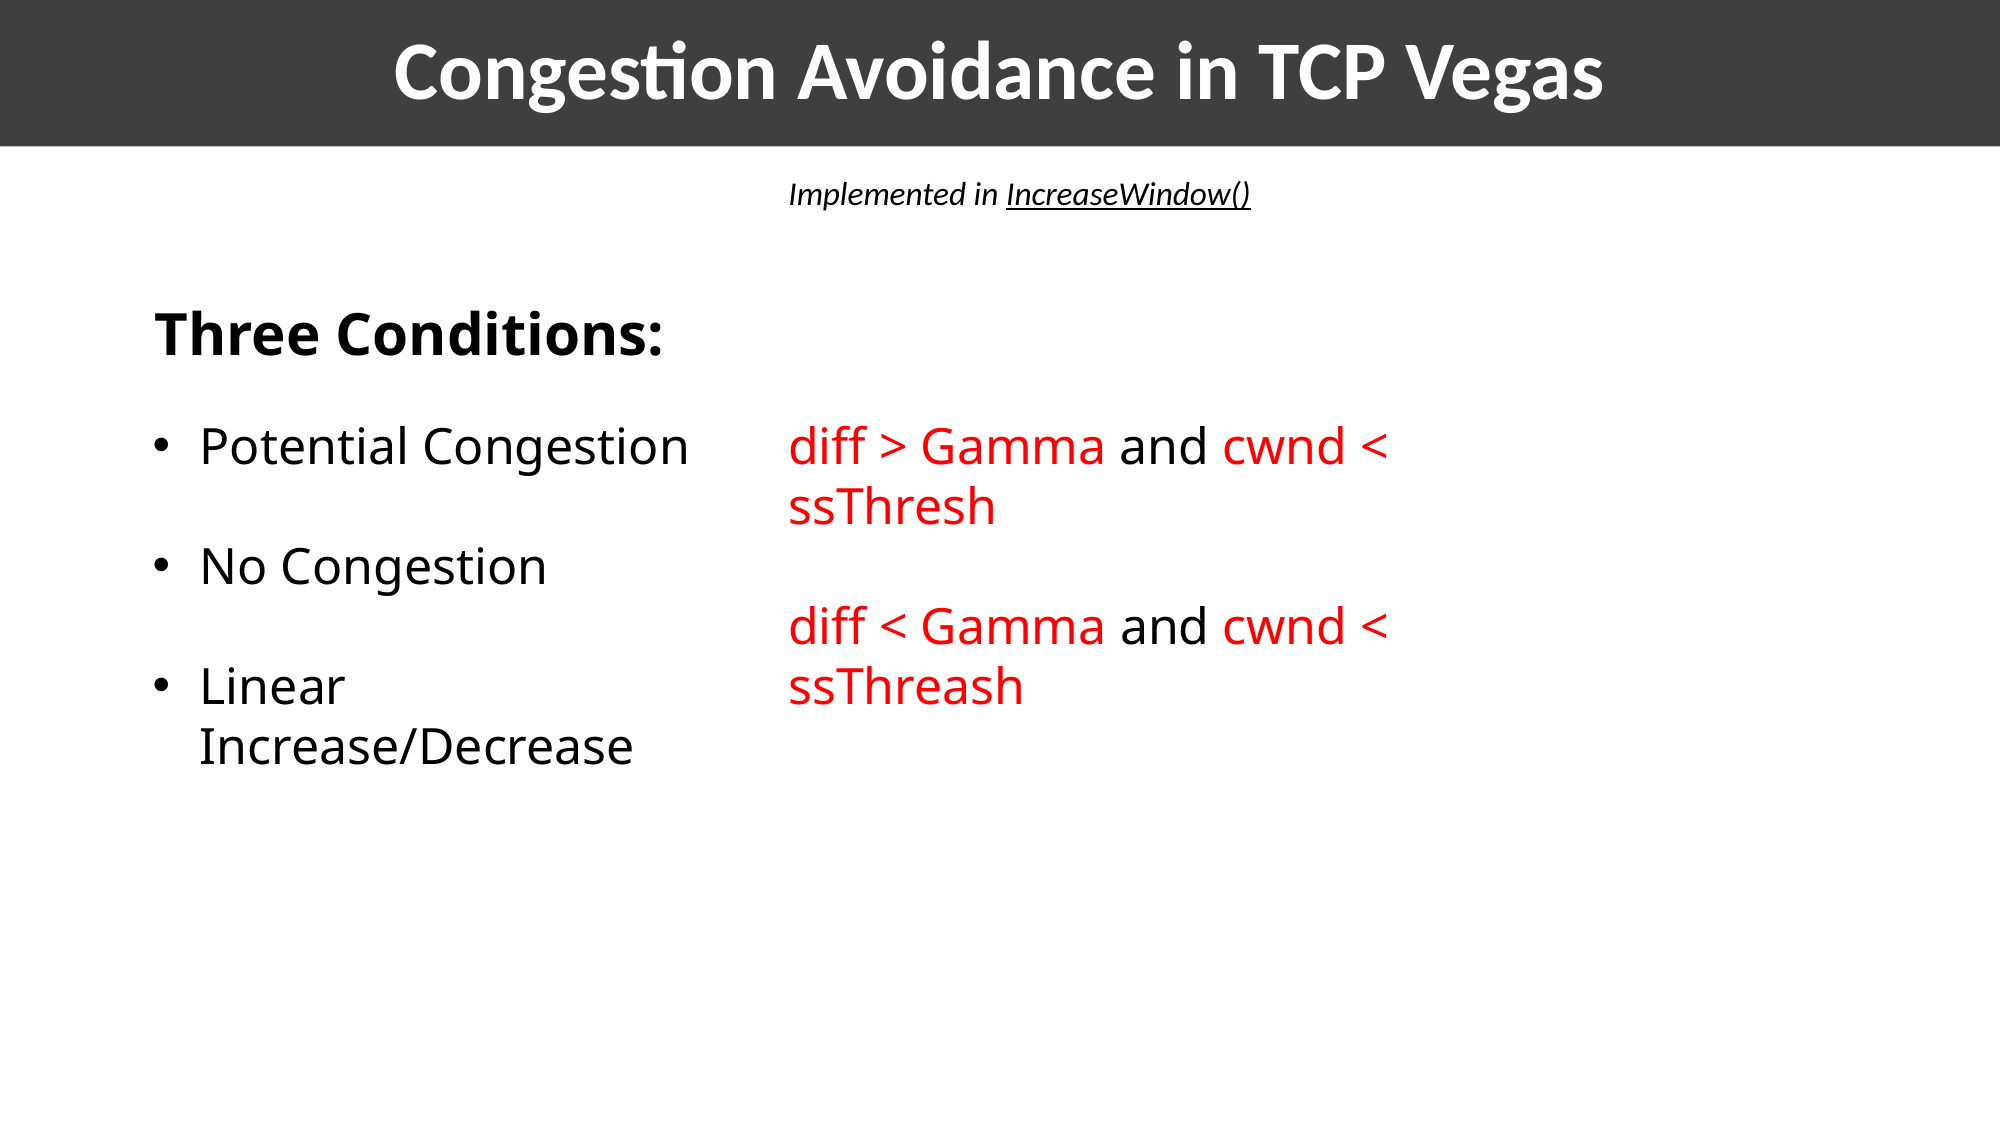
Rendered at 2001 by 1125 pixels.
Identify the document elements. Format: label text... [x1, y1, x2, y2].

text_box diff > Gamma and cwnd < ssThresh diff < Gamma and cwnd < ssThreash [773, 407, 1624, 665]
text_box Three Conditions: [139, 289, 900, 361]
text_box Implemented in IncreaseWindow() [773, 164, 1362, 220]
text_box Congestion Avoidance in TCP Vegas [0, 0, 2000, 147]
text_box Potential Congestion No Congestion Linear Increase/Decrease [137, 407, 756, 726]
